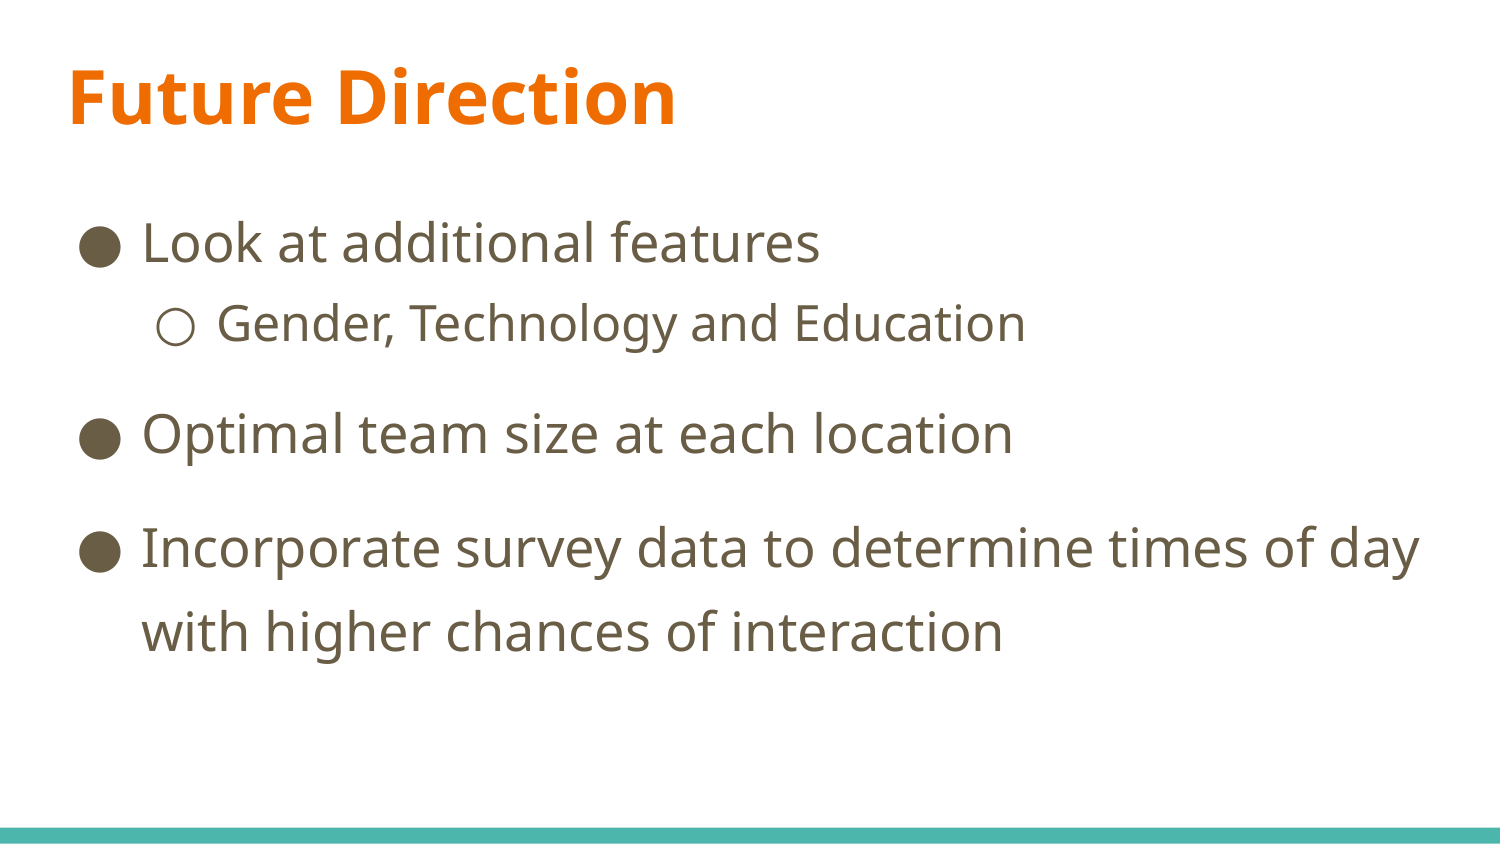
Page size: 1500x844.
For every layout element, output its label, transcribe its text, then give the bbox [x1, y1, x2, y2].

title Future Direction [51, 34, 1449, 129]
list Look at additional features Gender, Technology and Education Optimal team size at each location Incorporate survey data to determine times of day with higher chances of interaction [51, 173, 1449, 744]
